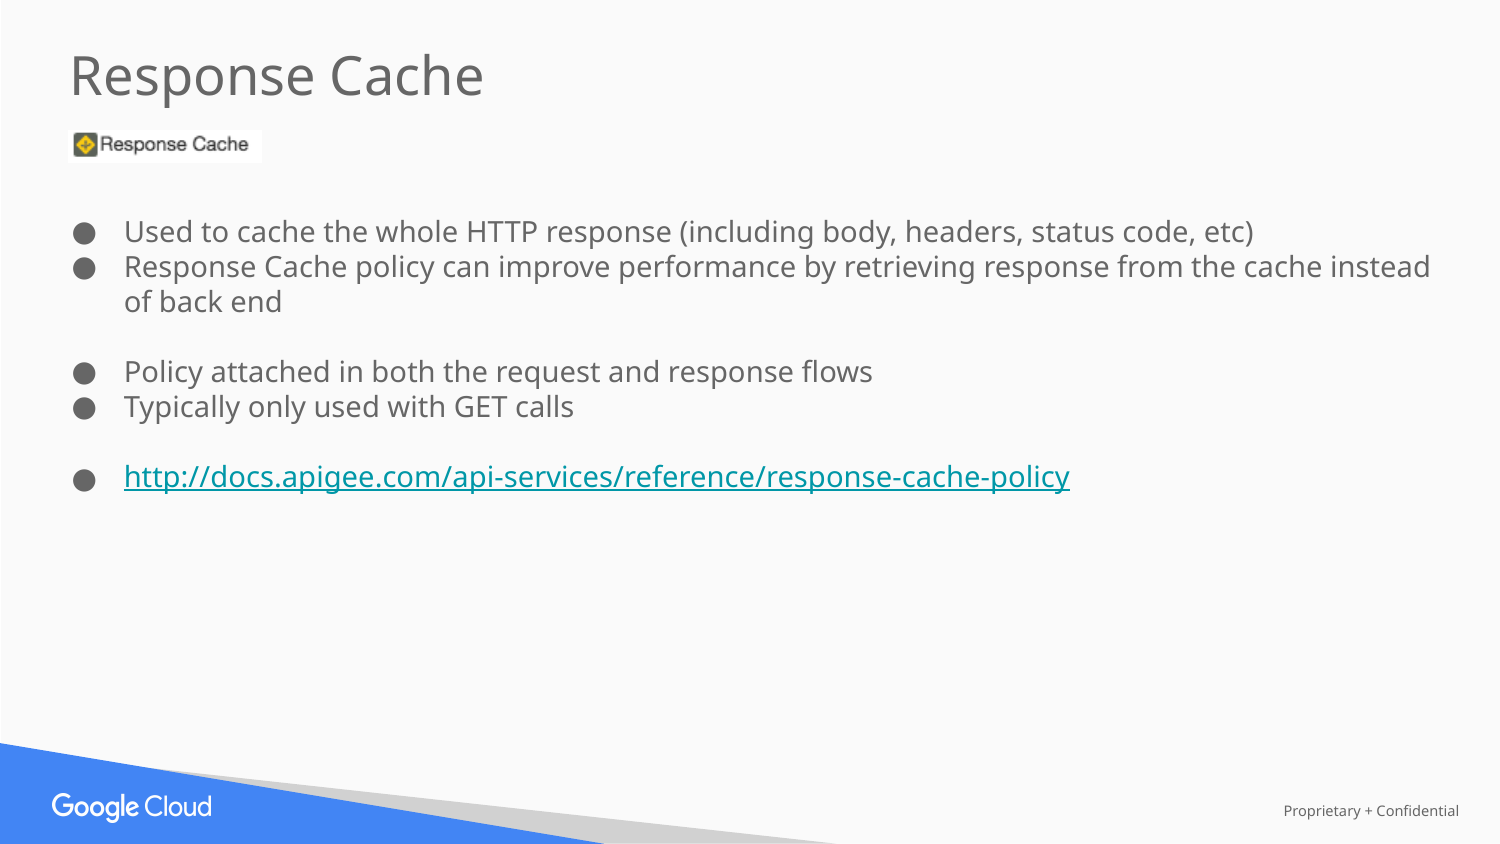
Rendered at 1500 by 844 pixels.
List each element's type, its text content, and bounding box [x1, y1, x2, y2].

title Response Cache [58, 32, 1339, 116]
text_box Used to cache the whole HTTP response (including body, headers, status code, etc) Response Cache policy can improve performance by retrieving response from the cache instead of back end Policy attached in both the request and response flows Typically only used with GET calls http://docs.apigee.com/api-services/reference/response-cache-policy [37, 207, 1458, 710]
picture [52, 793, 211, 823]
picture [68, 130, 262, 164]
